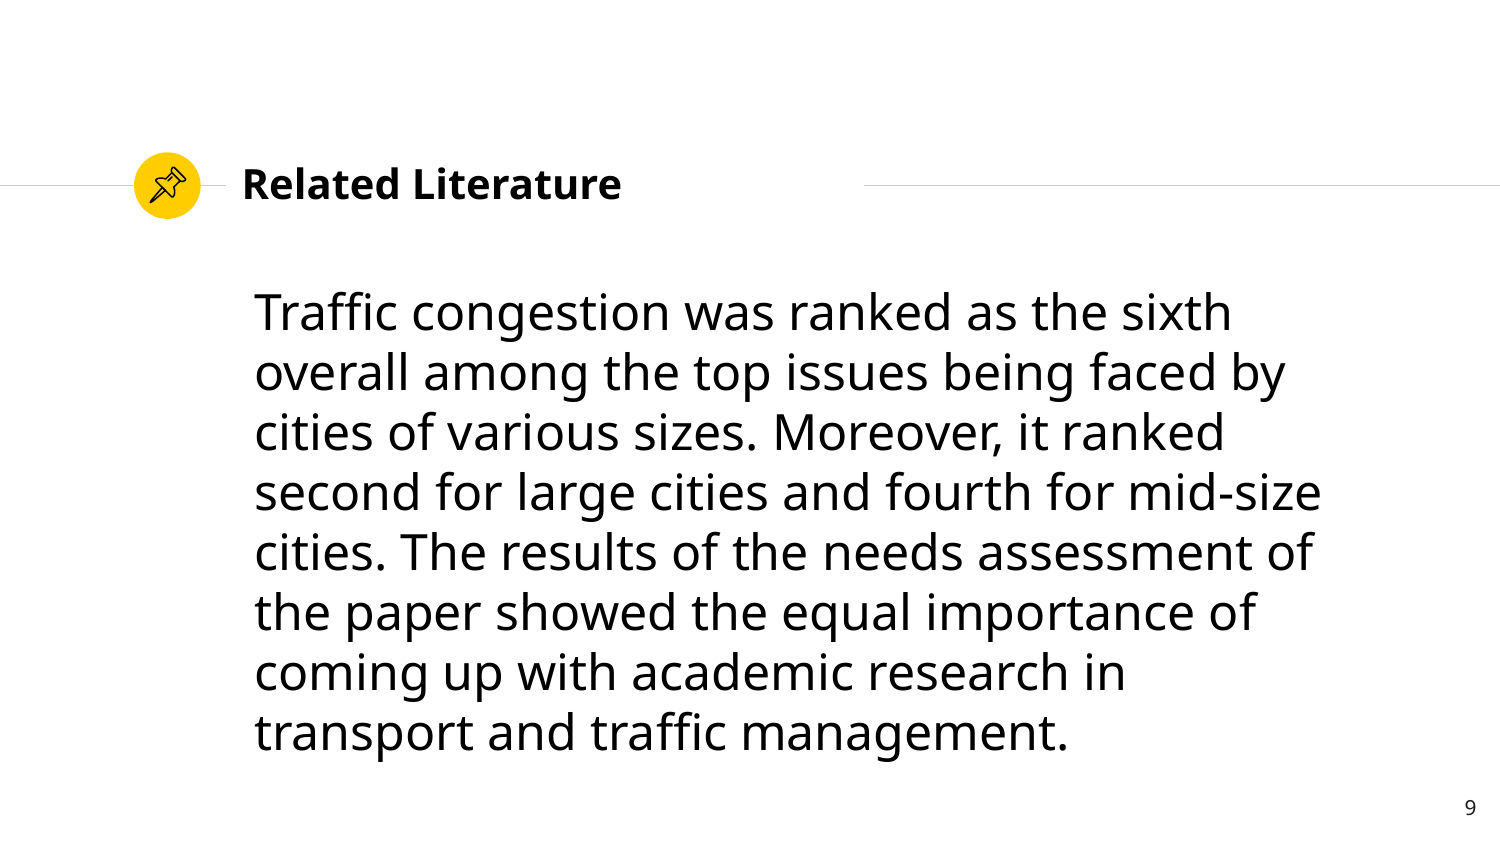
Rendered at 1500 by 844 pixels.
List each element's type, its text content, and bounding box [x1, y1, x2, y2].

title Related Literature [226, 146, 863, 219]
slide_number 9 [1401, 779, 1492, 844]
list Traffic congestion was ranked as the sixth overall among the top issues being faced by cities of various sizes. Moreover, it ranked second for large cities and fourth for mid-size cities. The results of the needs assessment of the paper showed the equal importance of coming up with academic research in transport and traffic management. [226, 265, 1344, 776]
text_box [150, 166, 186, 203]
